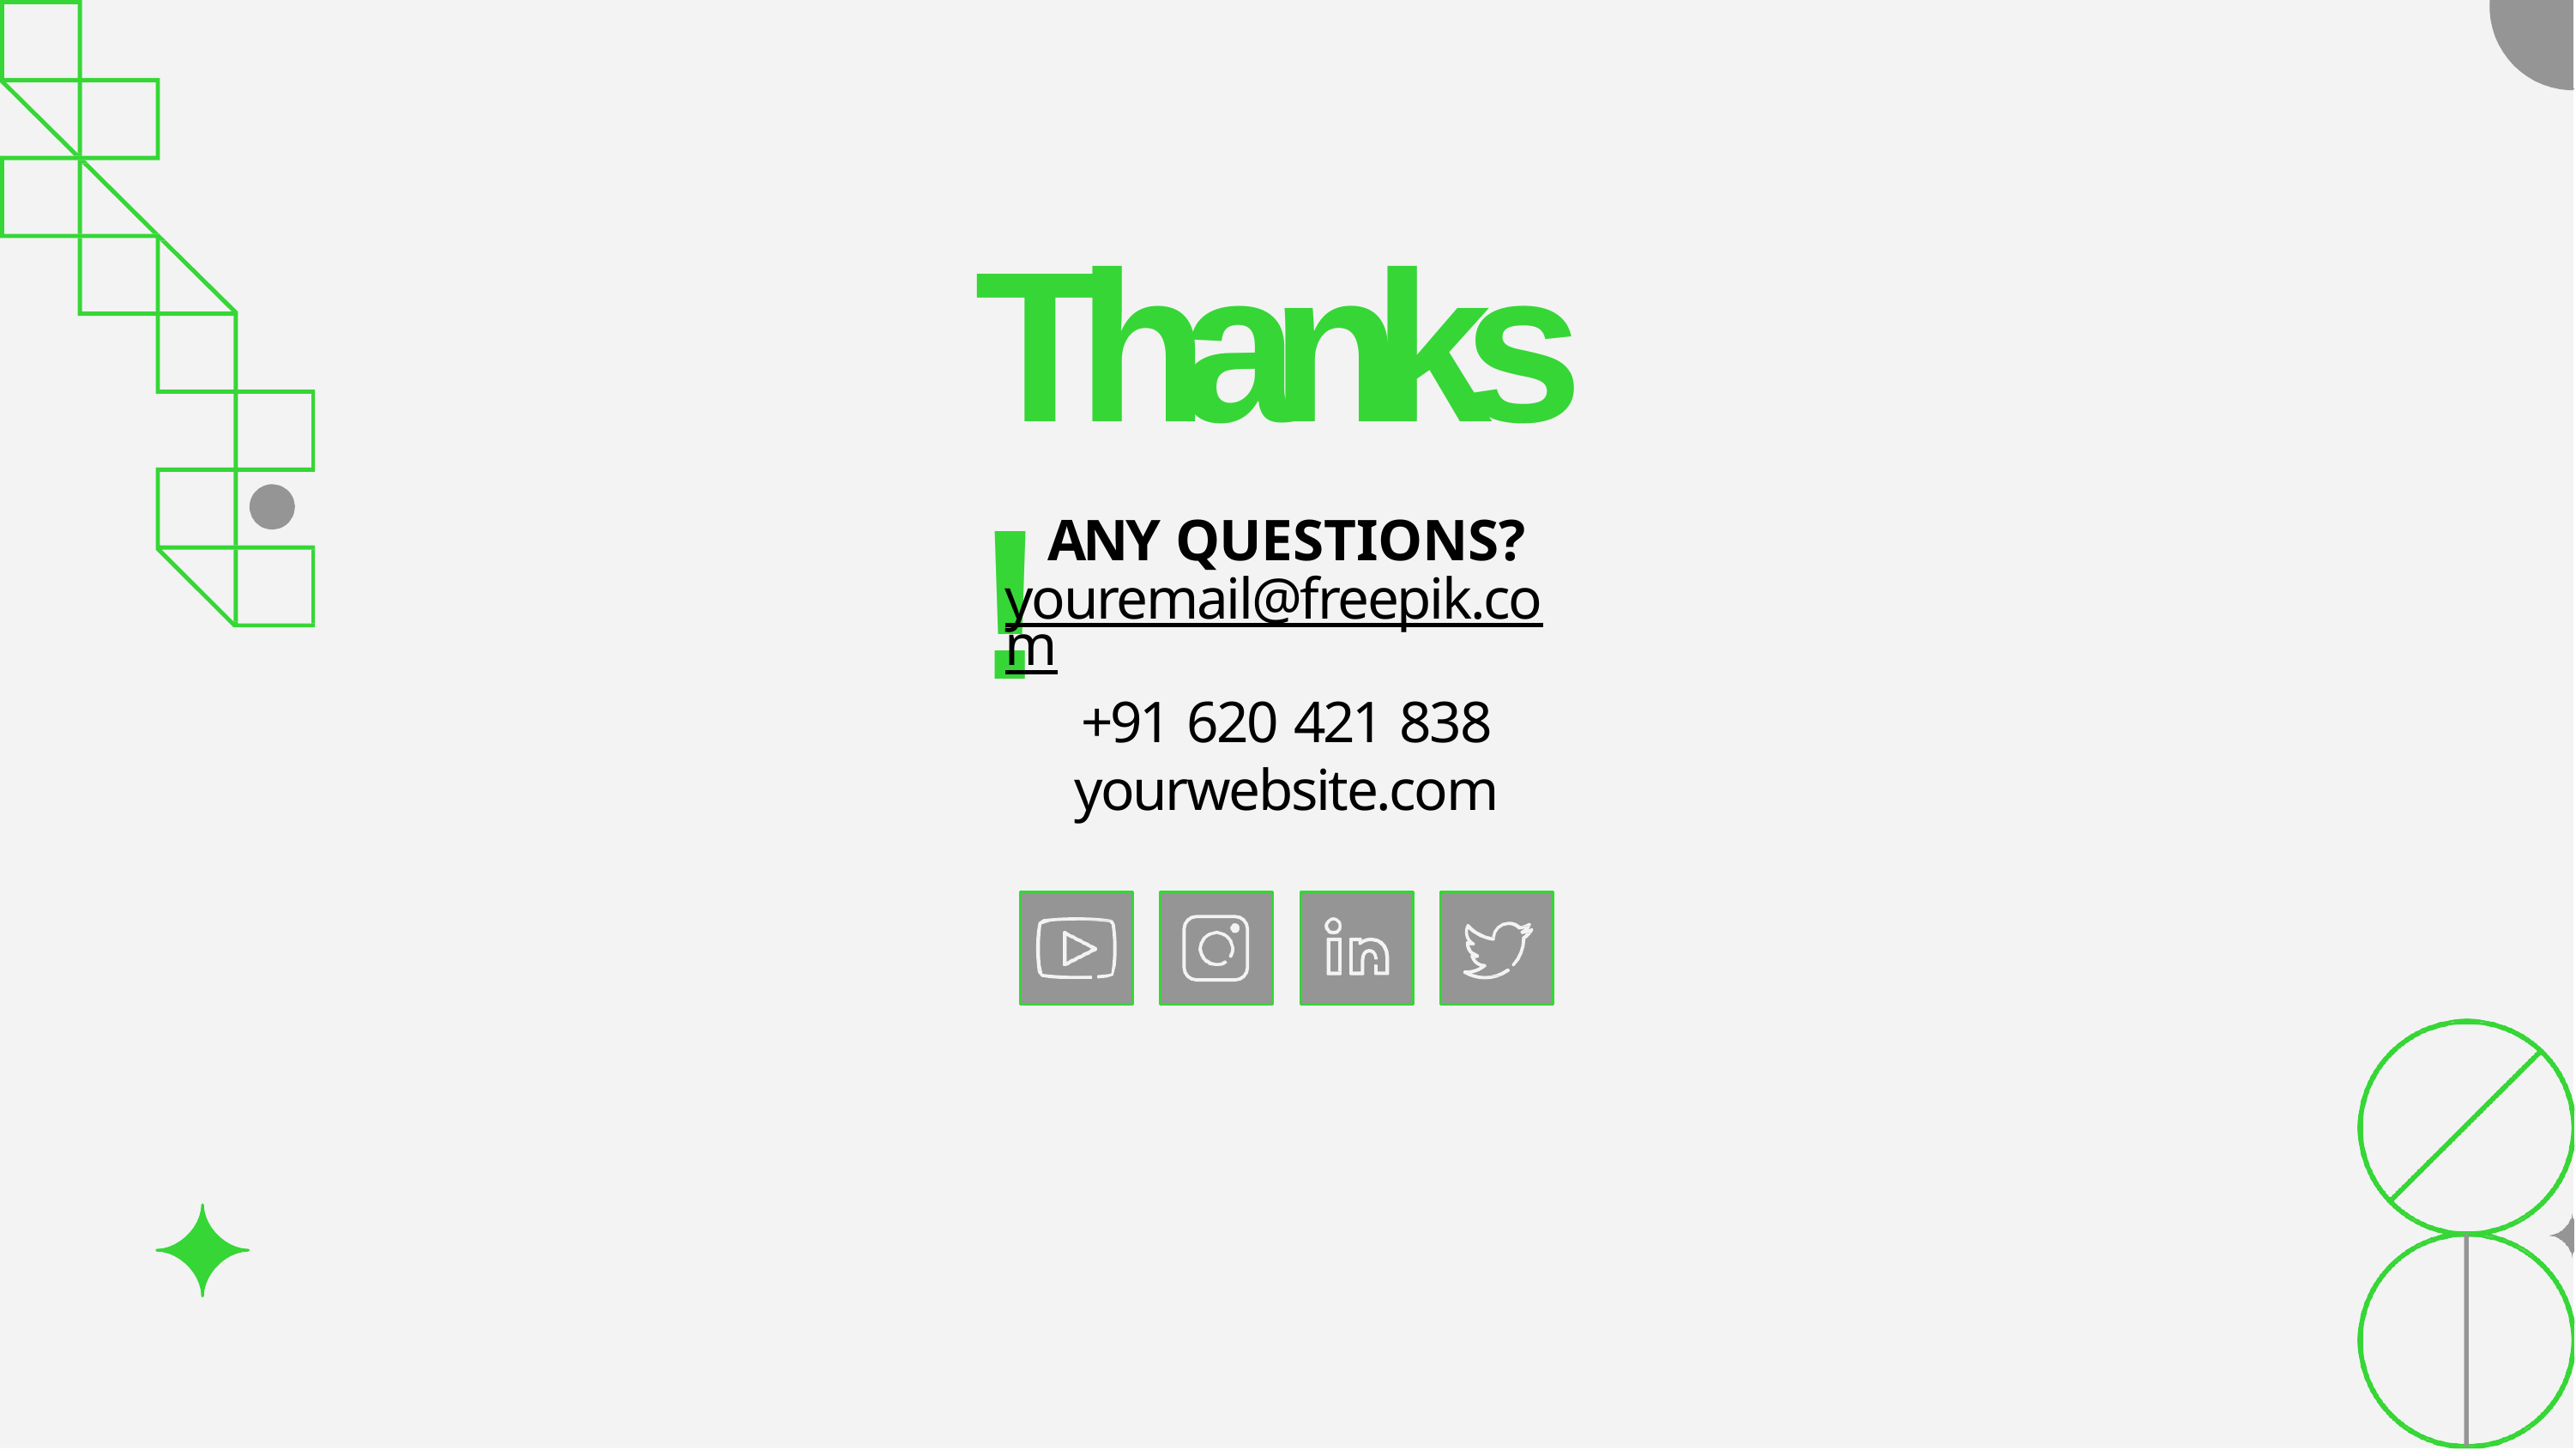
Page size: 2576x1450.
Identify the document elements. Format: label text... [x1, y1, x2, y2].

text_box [1299, 890, 1415, 1006]
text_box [1439, 890, 1555, 1006]
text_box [2489, 0, 2575, 93]
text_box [0, 0, 316, 628]
picture [2357, 1018, 2575, 1450]
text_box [1182, 915, 1250, 982]
text_box ANY QUESTIONS? youremail@freepik.com +91 620 421 838 yourwebsite.com [1004, 502, 1568, 775]
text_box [1324, 916, 1342, 976]
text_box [154, 1203, 250, 1298]
title Thanks! [973, 205, 1601, 722]
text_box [1018, 890, 1135, 1006]
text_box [1158, 890, 1275, 1006]
